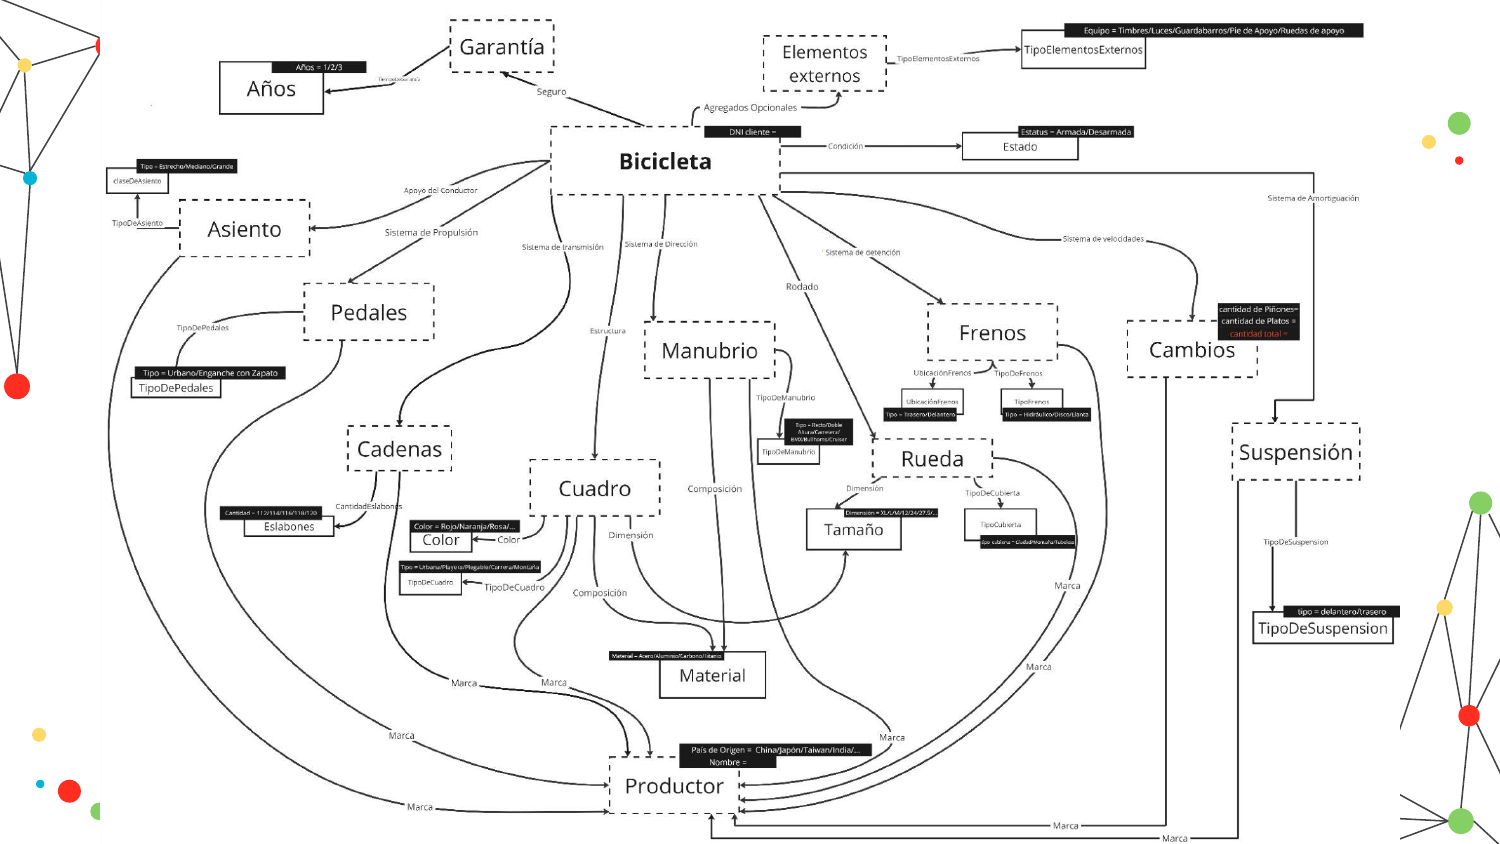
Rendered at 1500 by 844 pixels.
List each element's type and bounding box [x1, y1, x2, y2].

picture [100, 0, 1400, 844]
